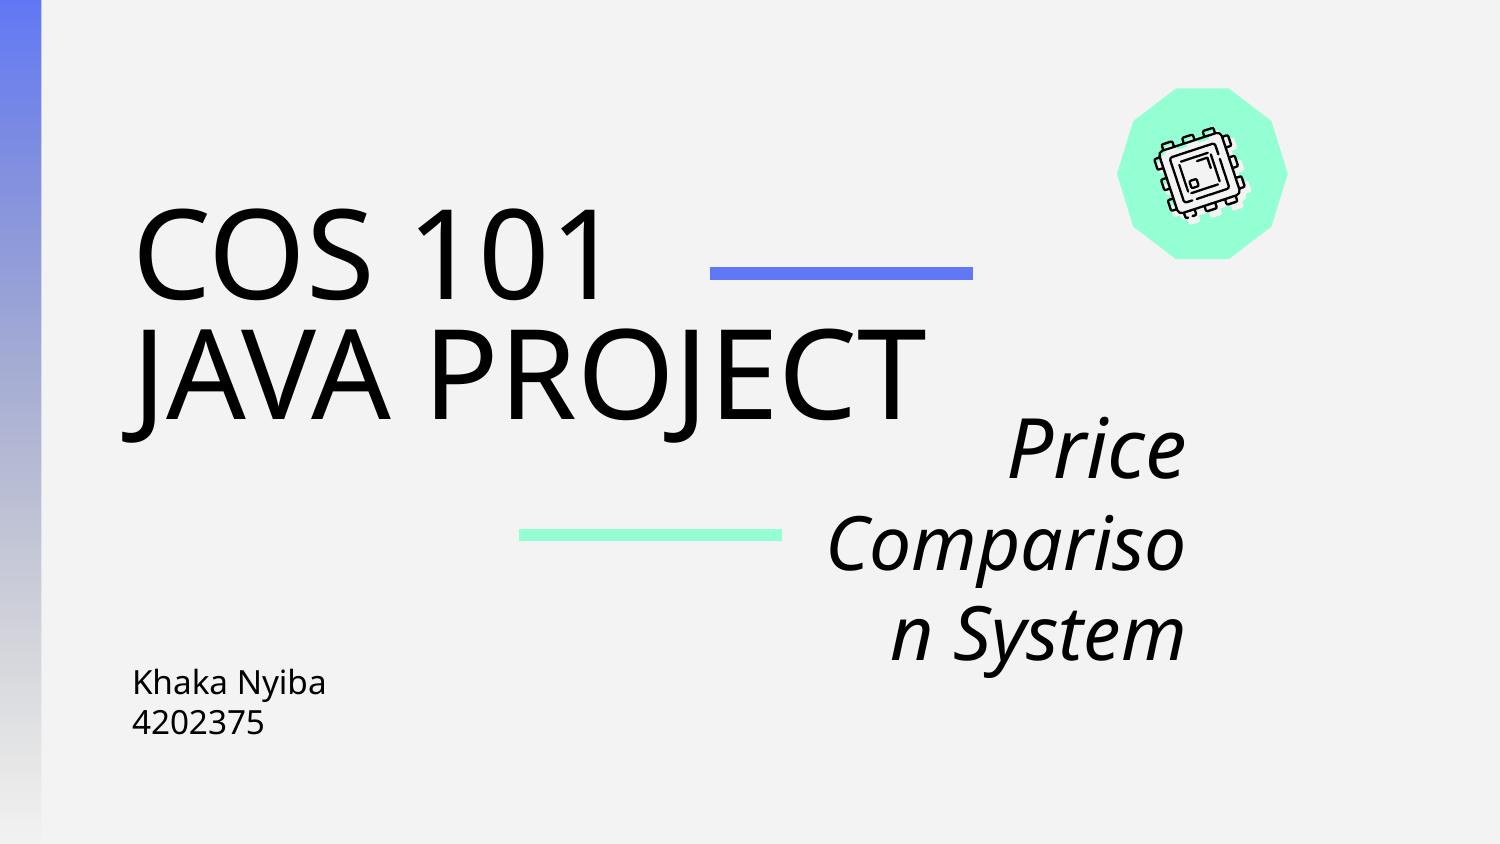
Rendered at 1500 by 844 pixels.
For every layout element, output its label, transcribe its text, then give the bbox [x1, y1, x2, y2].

subtitle Khaka Nyiba 4202375 [116, 665, 496, 756]
text_box Price Comparison System [782, 478, 1203, 592]
text_box [1116, 88, 1288, 260]
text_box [1148, 122, 1256, 230]
title COS 101 JAVA PROJECT [116, 193, 1279, 454]
